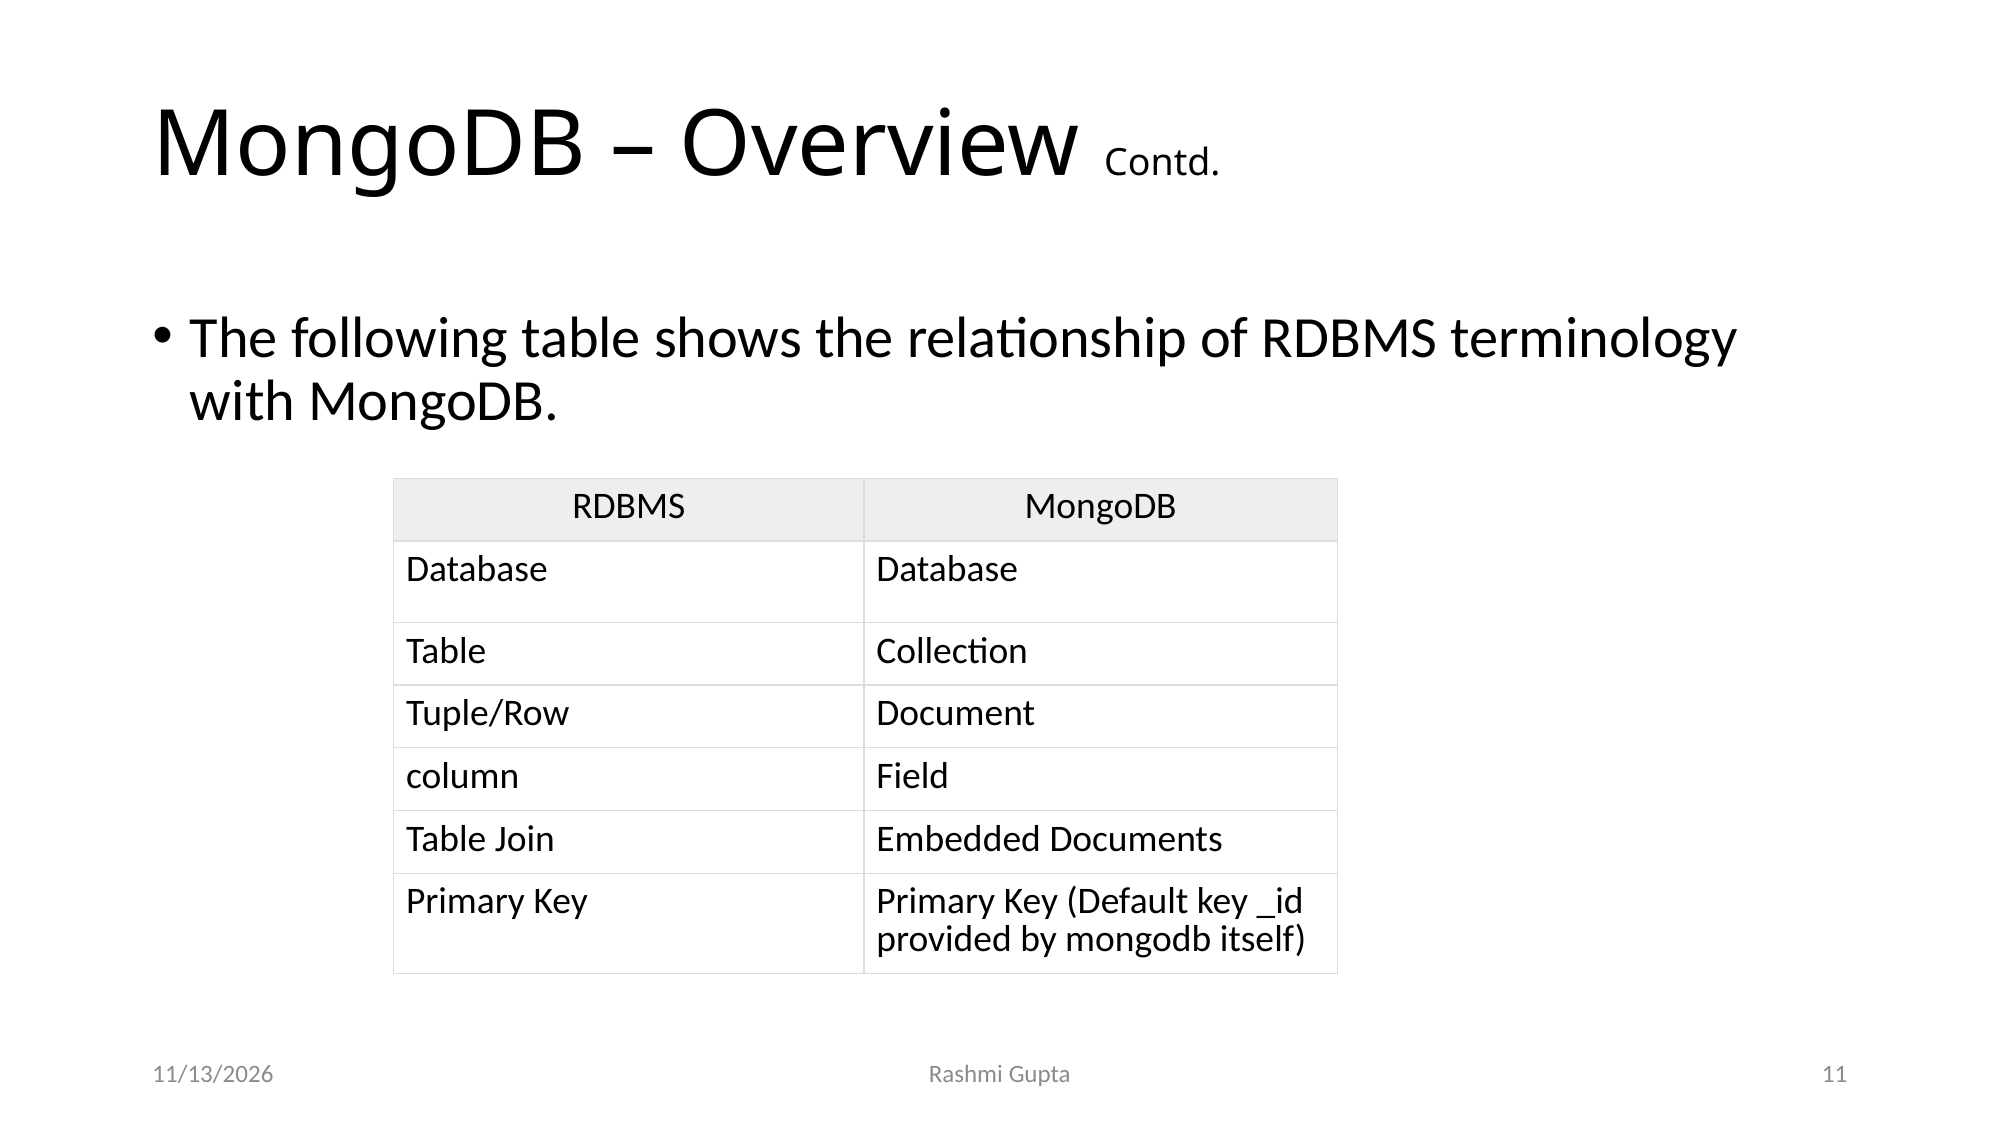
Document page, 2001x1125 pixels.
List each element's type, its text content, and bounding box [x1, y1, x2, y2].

footer Rashmi Gupta [662, 1042, 1338, 1103]
table_header RDBMS [394, 479, 863, 540]
slide_number 11 [1412, 1042, 1863, 1103]
table_cell Database [394, 542, 863, 622]
table_cell Document [865, 686, 1337, 747]
table_cell column [394, 748, 863, 810]
table_cell Field [865, 748, 1337, 810]
table_cell Embedded Documents [865, 811, 1337, 873]
table_cell Tuple/Row [394, 686, 863, 747]
table_cell Collection [865, 623, 1337, 684]
table_cell Table Join [394, 811, 863, 873]
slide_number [137, 1042, 588, 1103]
table_cell Database [865, 542, 1337, 622]
title MongoDB – Overview Contd. [137, 59, 1863, 278]
table_header MongoDB [865, 479, 1337, 540]
table_cell Primary Key [394, 874, 863, 973]
list The following table shows the relationship of RDBMS terminology with MongoDB. [137, 299, 1863, 1014]
table_cell Table [394, 623, 863, 684]
table_cell Primary Key (Default key _id provided by mongodb itself) [865, 874, 1337, 973]
